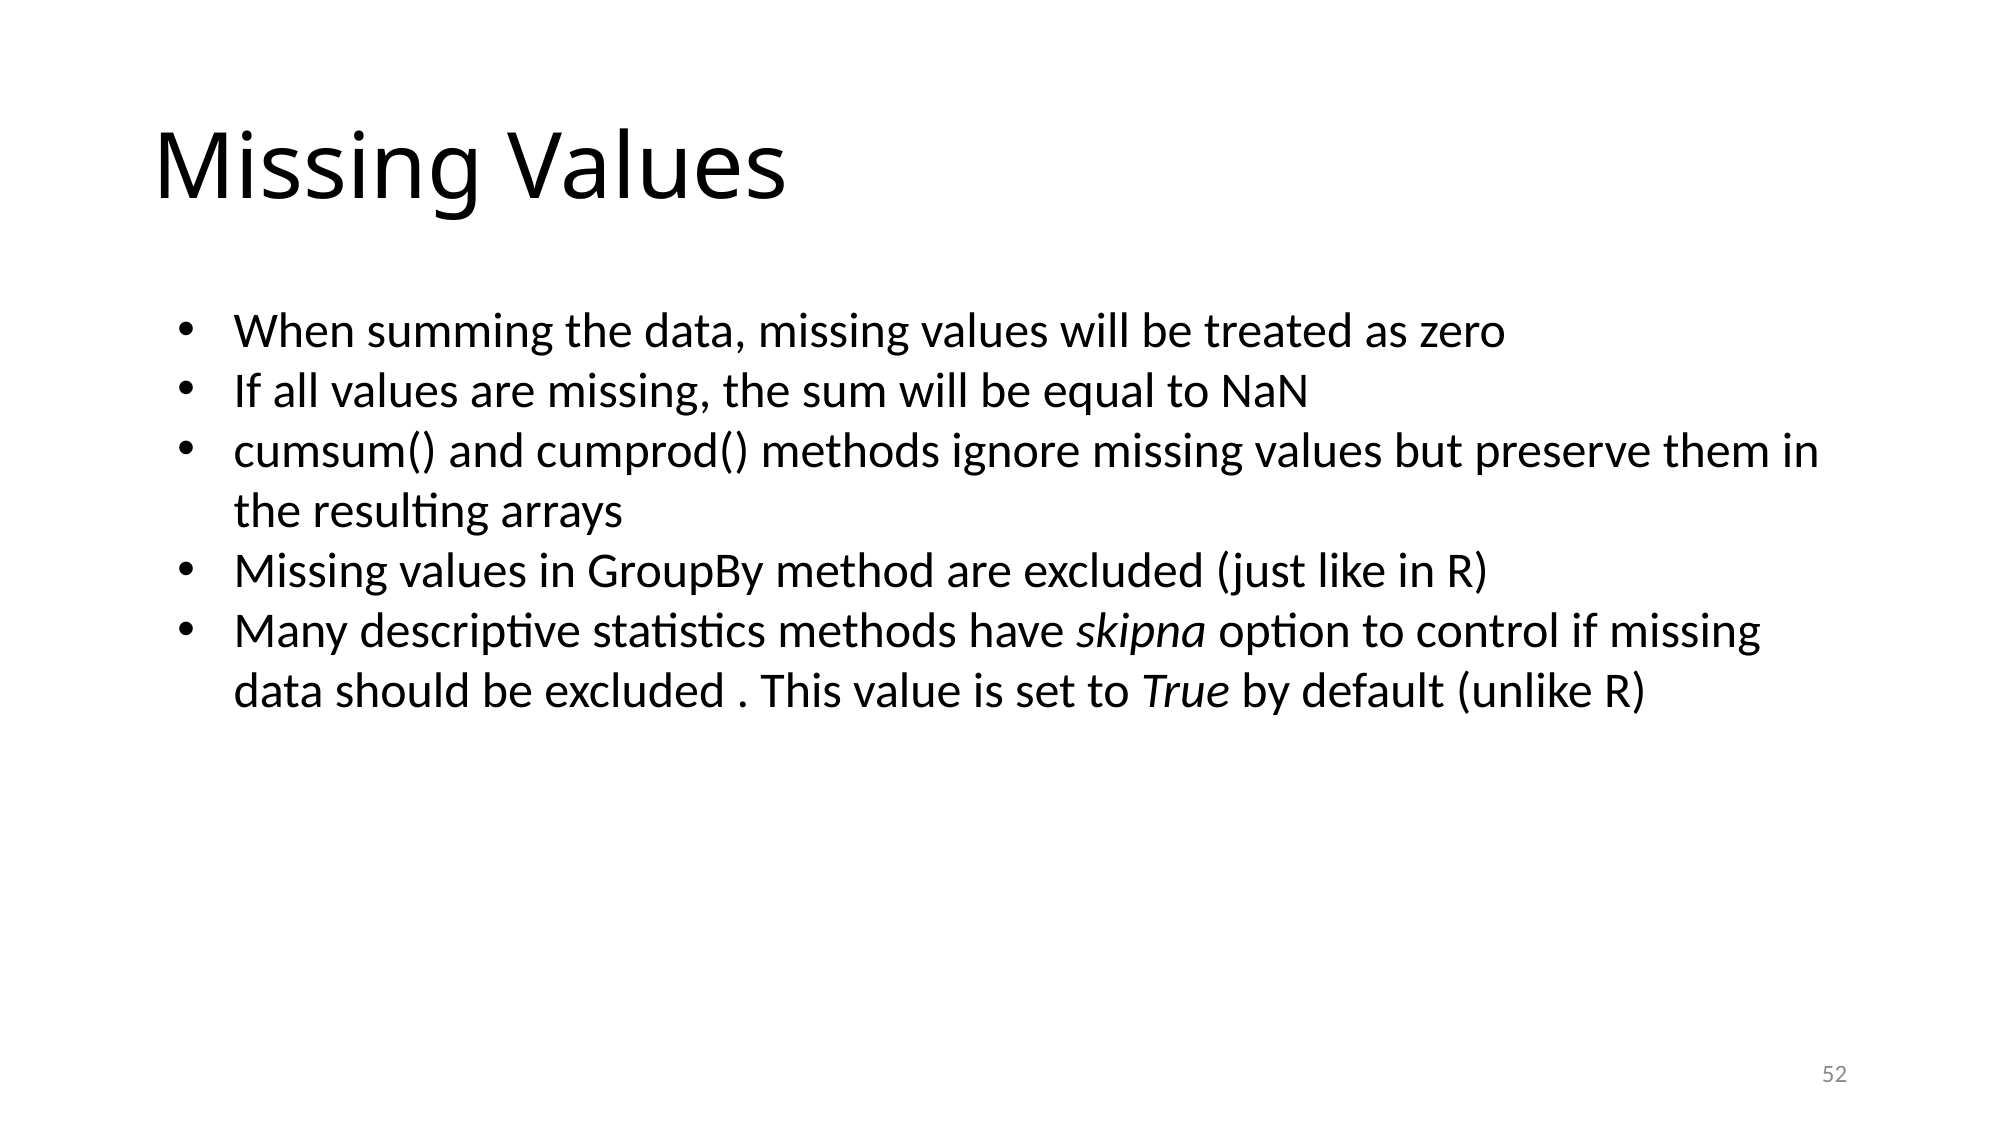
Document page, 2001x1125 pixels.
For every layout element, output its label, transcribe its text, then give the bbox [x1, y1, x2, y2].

slide_number 52 [1412, 1042, 1863, 1103]
text_box When summing the data, missing values will be treated as zero If all values are missing, the sum will be equal to NaN cumsum() and cumprod() methods ignore missing values but preserve them in the resulting arrays Missing values in GroupBy method are excluded (just like in R) Many descriptive statistics methods have skipna option to control if missing data should be excluded . This value is set to True by default (unlike R) [162, 290, 1872, 726]
title Missing Values [137, 59, 1863, 278]
